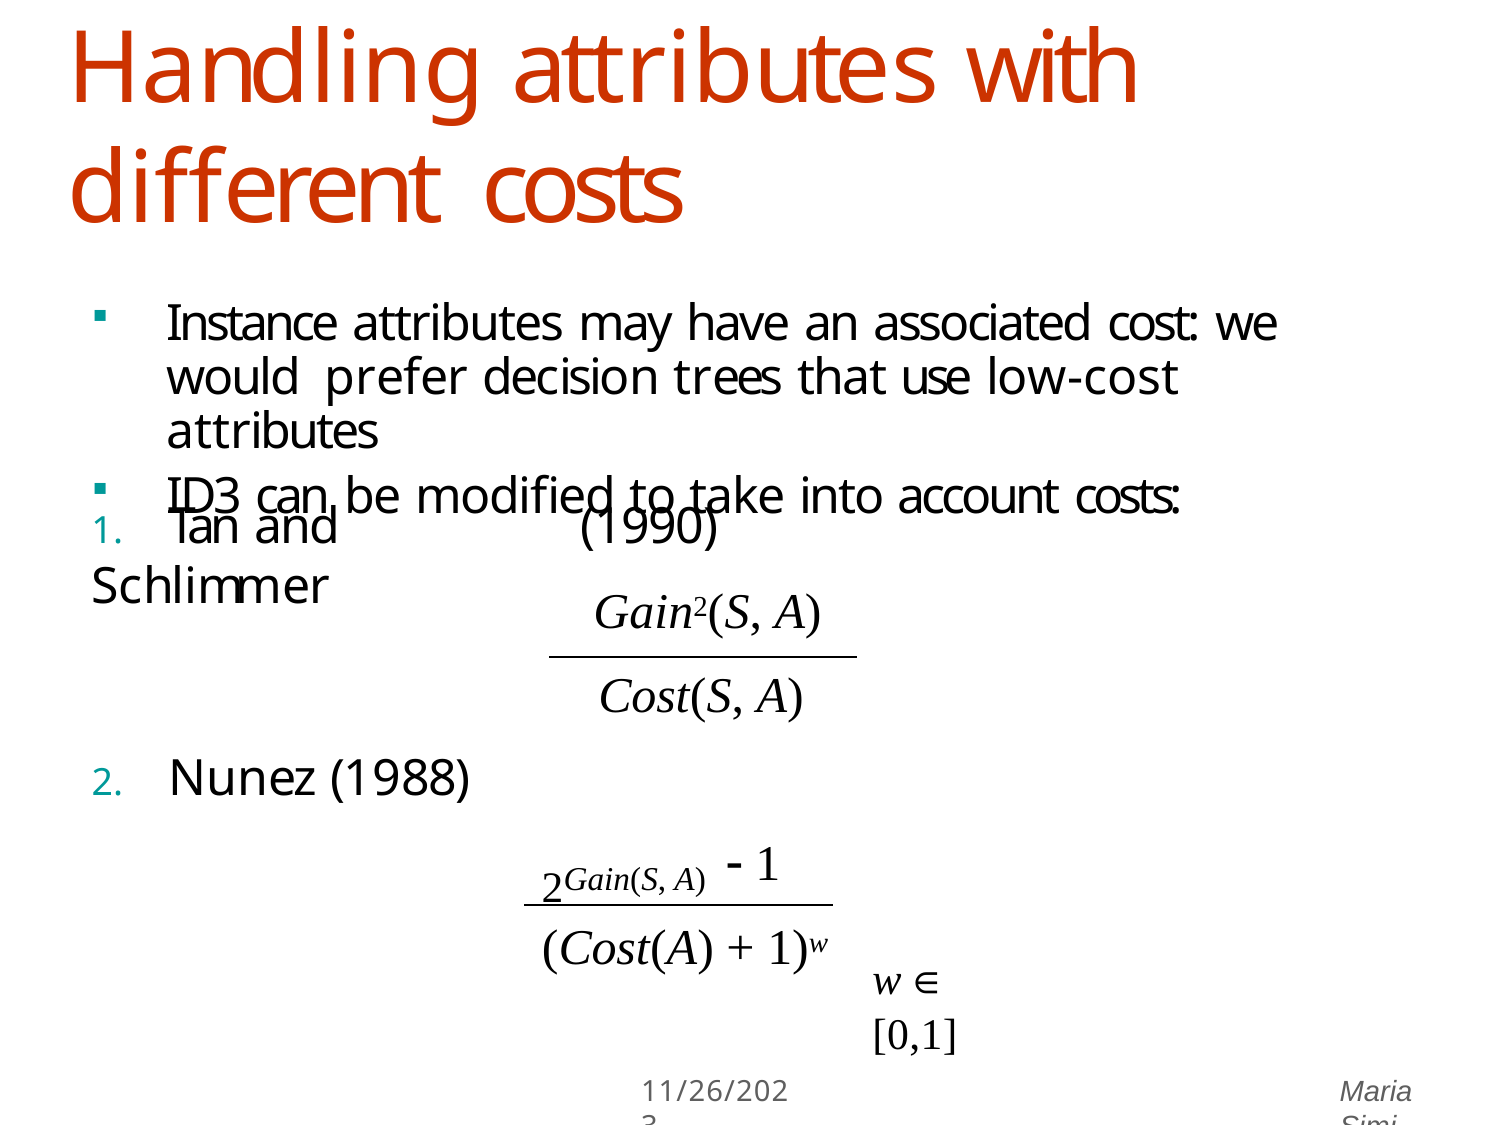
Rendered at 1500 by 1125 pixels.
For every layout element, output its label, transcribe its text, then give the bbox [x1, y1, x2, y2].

text_box (Cost(A) + 1)w [535, 912, 838, 975]
text_box 1. Tan and Schlimmer [89, 491, 542, 614]
text_box Cost(S, A) 2. Nunez (1988) [89, 636, 805, 806]
text_box 2Gain(S, A) [535, 906, 716, 911]
text_box  1 [724, 828, 793, 891]
text_box Maria Simi [1337, 1070, 1465, 1125]
text_box Instance attributes may have an associated cost: we would prefer decision trees that use low-cost attributes ID3 can be modified to take into account costs: [89, 287, 1329, 524]
text_box (1990) Gain2(S, A) [574, 466, 830, 639]
title Handling attributes with different costs [65, 0, 1242, 243]
text_box 11/26/2023 [639, 1070, 801, 1125]
text_box 2Gain(S, A) [535, 813, 716, 905]
text_box w ∈ [0,1] [870, 933, 1037, 1059]
